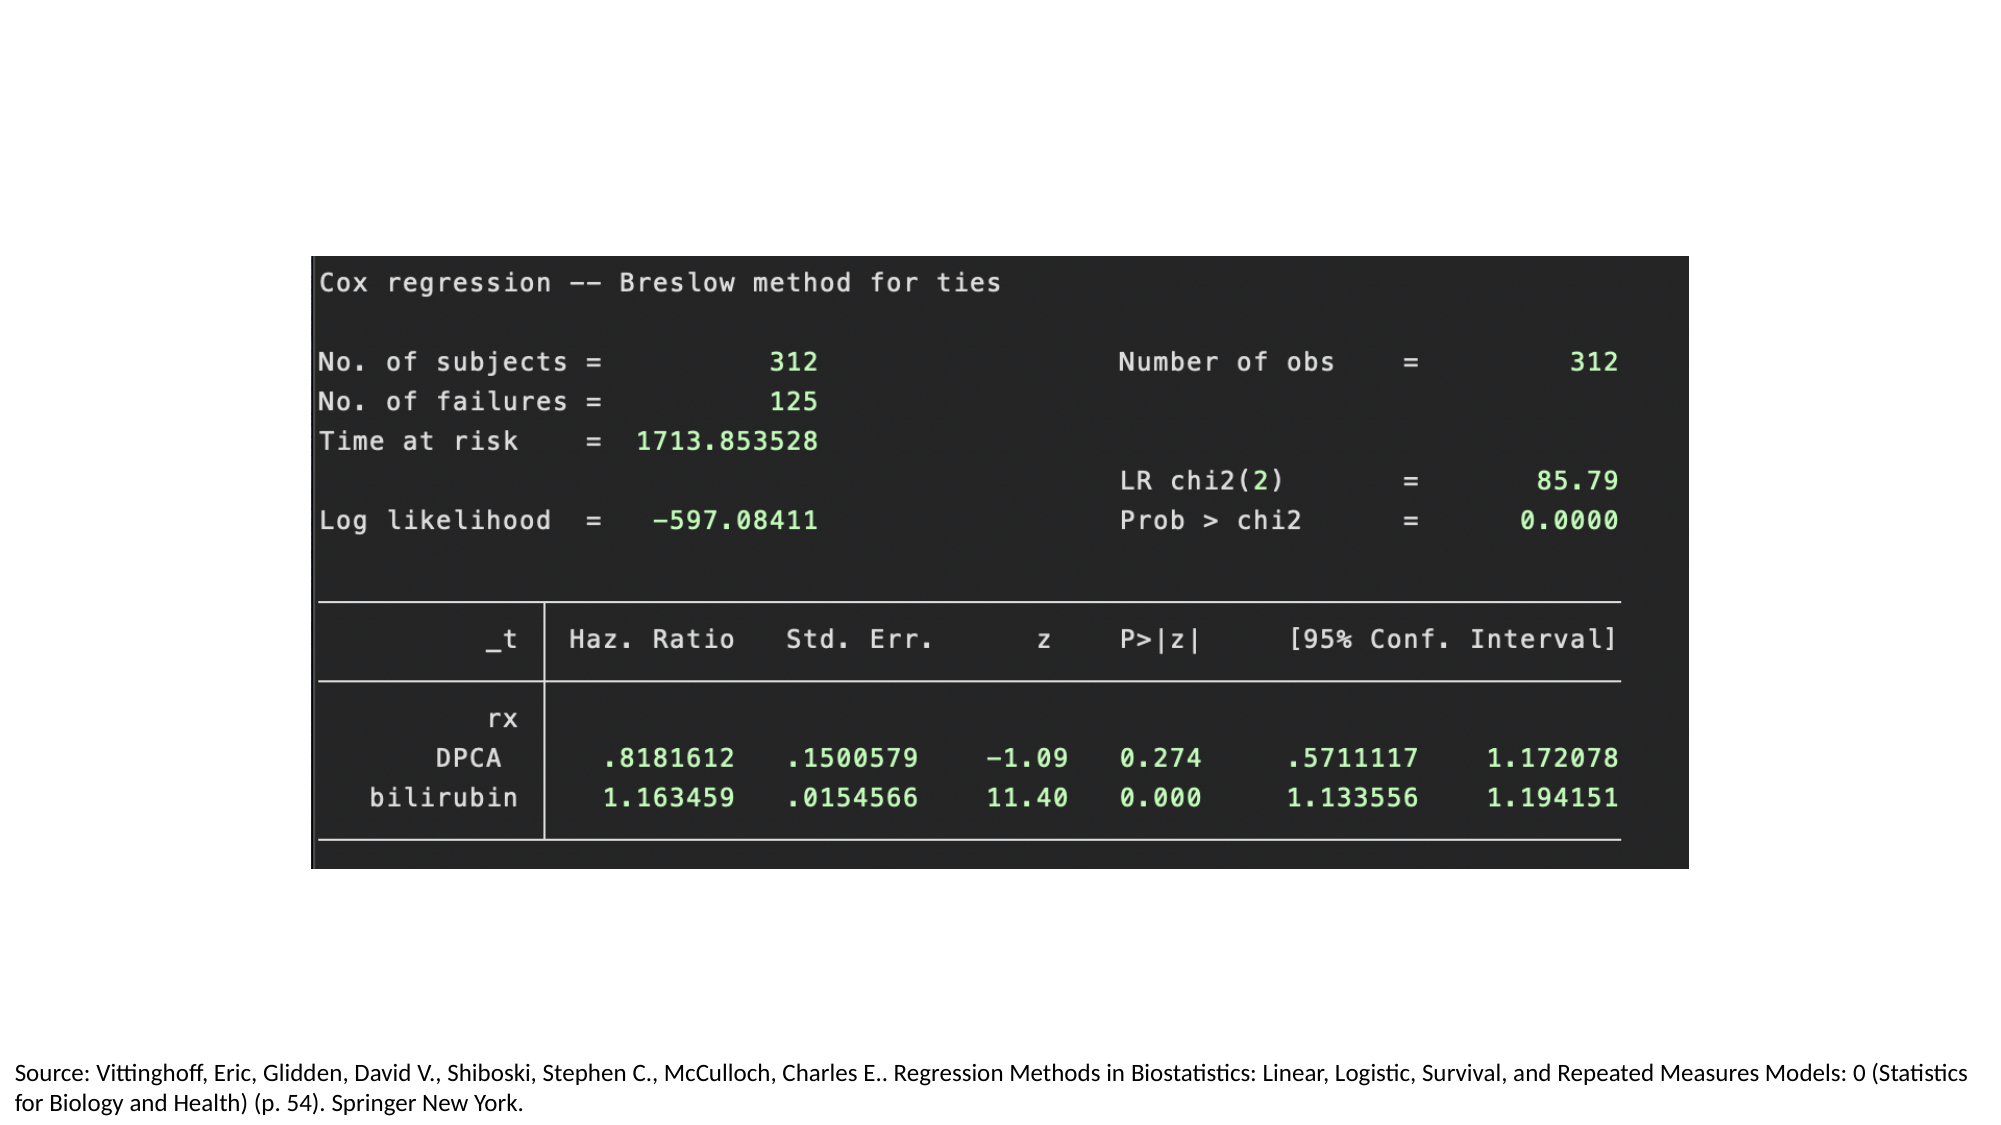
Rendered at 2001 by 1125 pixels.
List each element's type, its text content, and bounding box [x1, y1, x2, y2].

picture [311, 256, 1689, 869]
text_box Source: Vittinghoff, Eric, Glidden, David V., Shiboski, Stephen C., McCulloch, Charles E.. Regression Methods in Biostatistics: Linear, Logistic, Survival, and Repeated Measures Models: 0 (Statistics for Biology and Health) (p. 54). Springer New York. [0, 1049, 2000, 1124]
